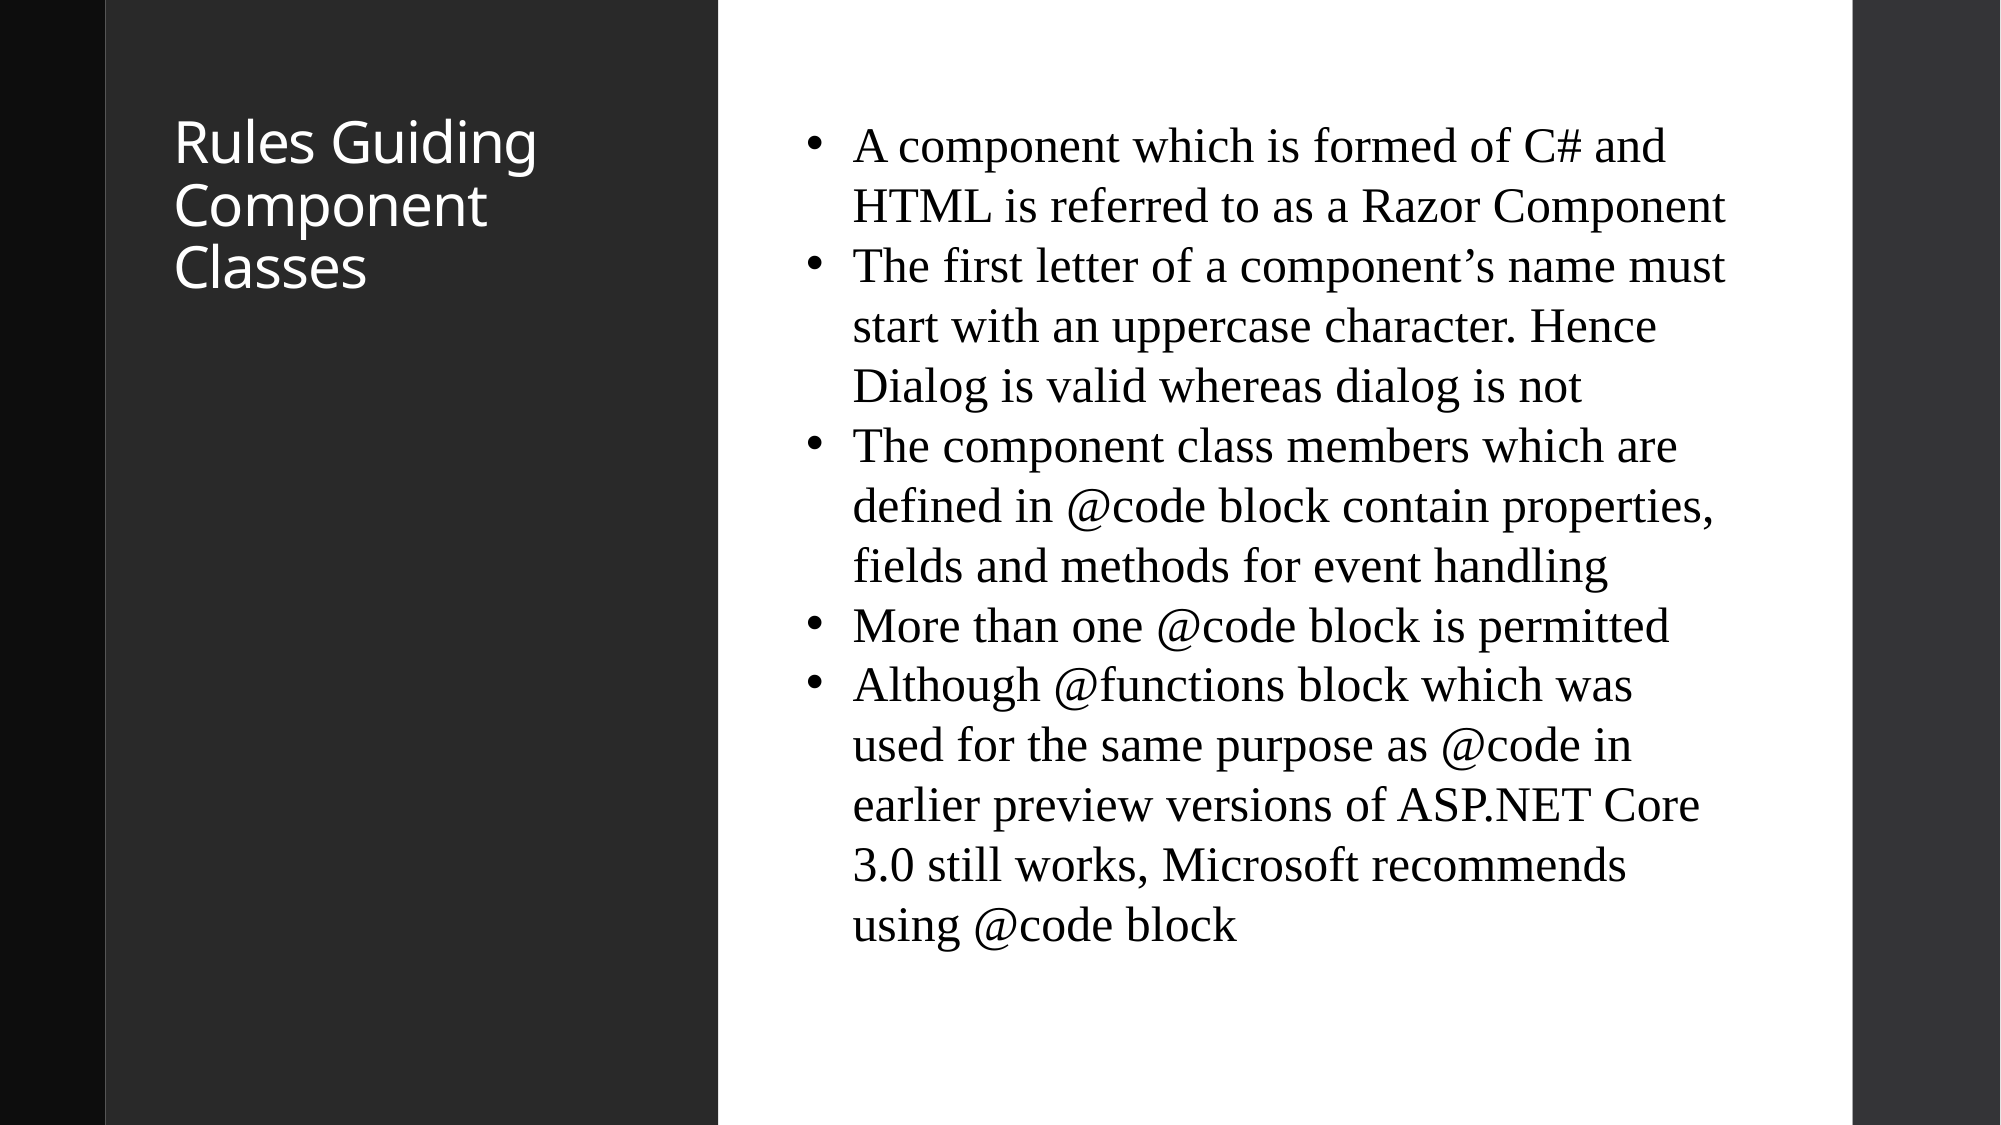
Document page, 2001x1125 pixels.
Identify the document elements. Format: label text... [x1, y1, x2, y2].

text_box [0, 0, 104, 1125]
list A component which is formed of C# and HTML is referred to as a Razor Component The first letter of a component’s name must start with an uppercase character. Hence Dialog is valid whereas dialog is not The component class members which are defined in @code block contain properties, fields and methods for event handling More than one @code block is permitted Although @functions block which was used for the same purpose as @code in earlier preview versions of ASP.NET Core 3.0 still works, Microsoft recommends using @code block [790, 105, 1747, 1020]
title Rules Guiding Component Classes [158, 105, 666, 1013]
text_box [104, 0, 717, 1125]
text_box [717, 0, 1854, 1125]
